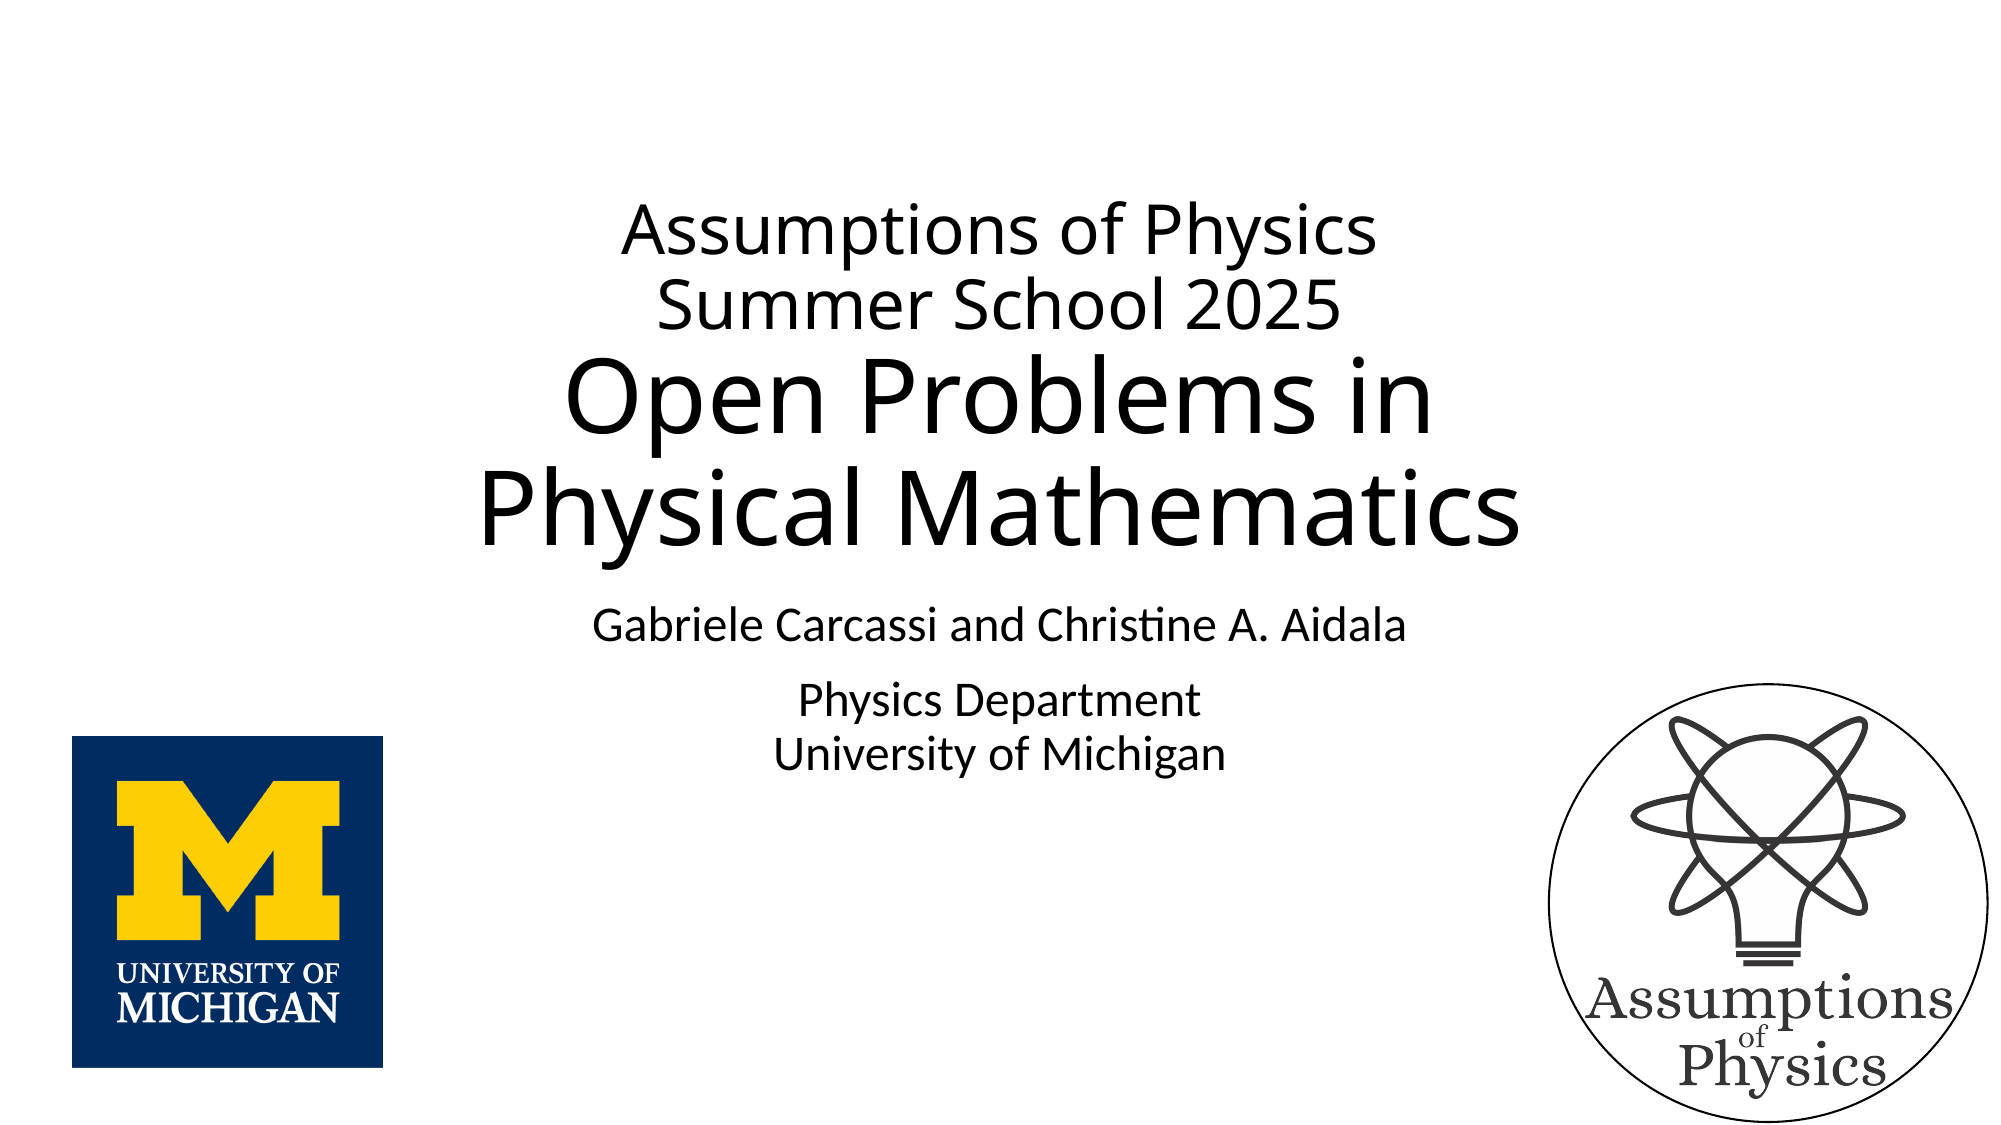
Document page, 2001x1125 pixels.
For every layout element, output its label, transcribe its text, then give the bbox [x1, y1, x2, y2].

subtitle Gabriele Carcassi and Christine A. Aidala Physics Department University of Michigan [249, 590, 1750, 863]
picture [1585, 973, 1952, 1099]
picture [1630, 716, 1906, 967]
picture [1886, 716, 1906, 730]
picture [72, 736, 383, 1068]
title Assumptions of Physics Summer School 2025 Open Problems in Physical Mathematics [249, 184, 1750, 576]
picture [1585, 1027, 1666, 1099]
picture [1871, 1026, 1952, 1099]
